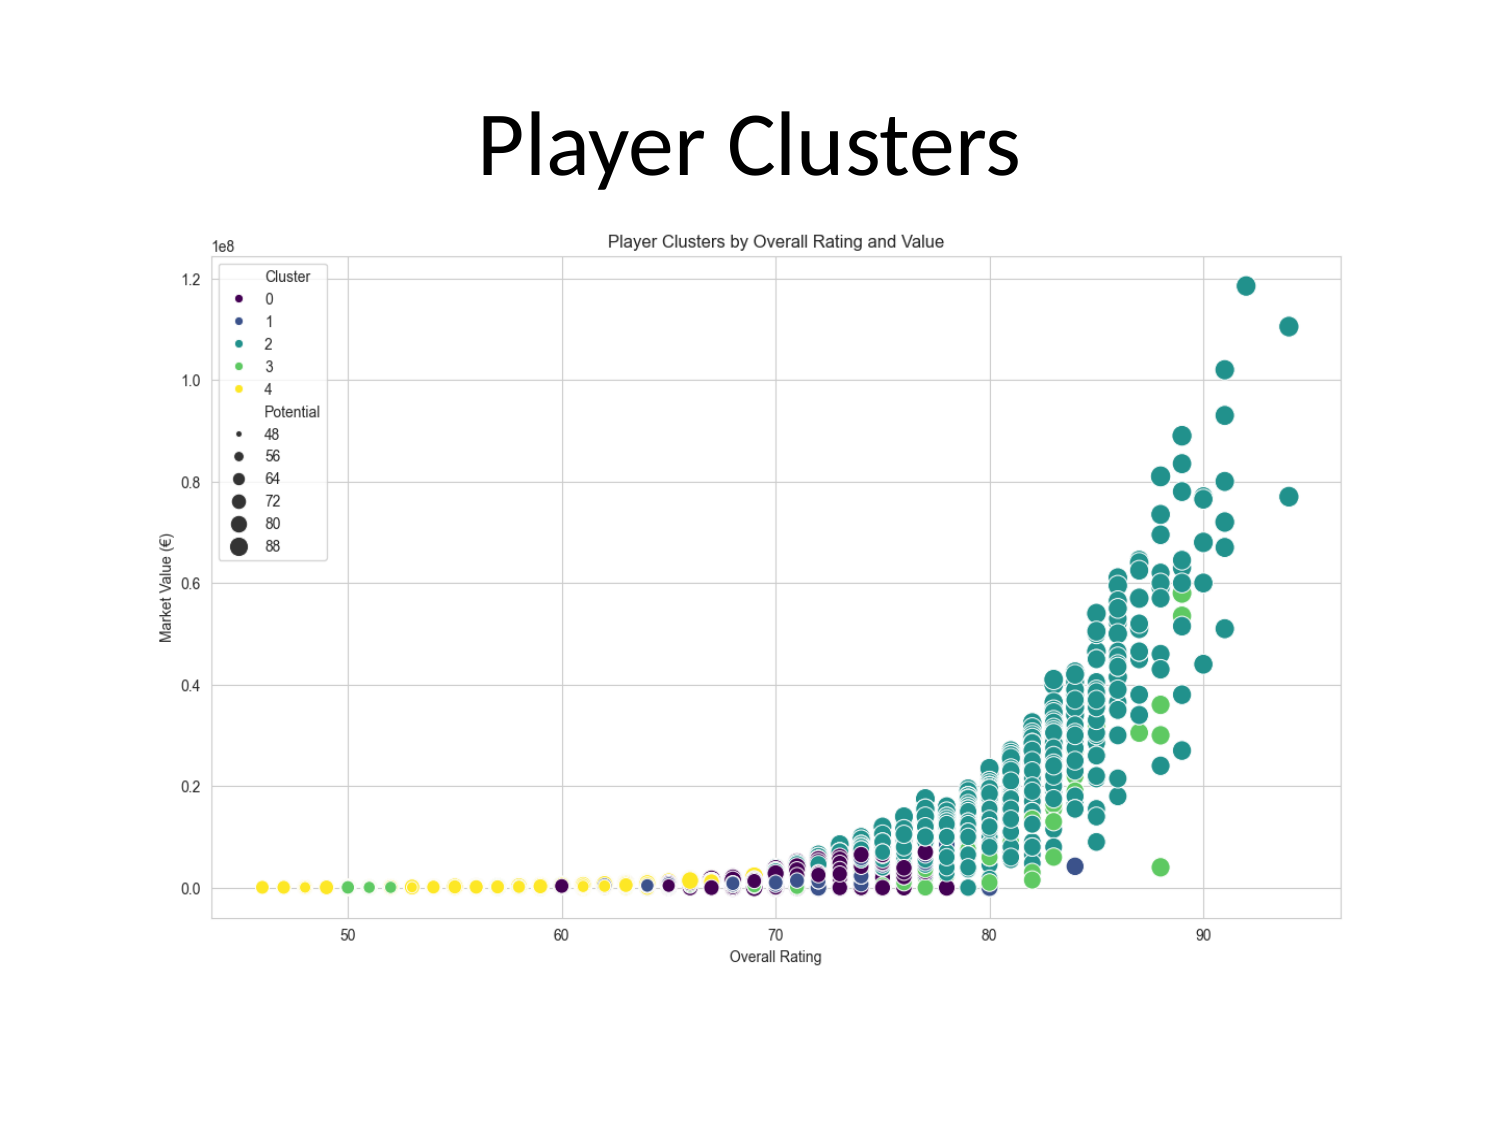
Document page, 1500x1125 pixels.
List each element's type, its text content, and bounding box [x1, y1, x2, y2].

picture [149, 224, 1351, 976]
title Player Clusters [75, 45, 1425, 233]
